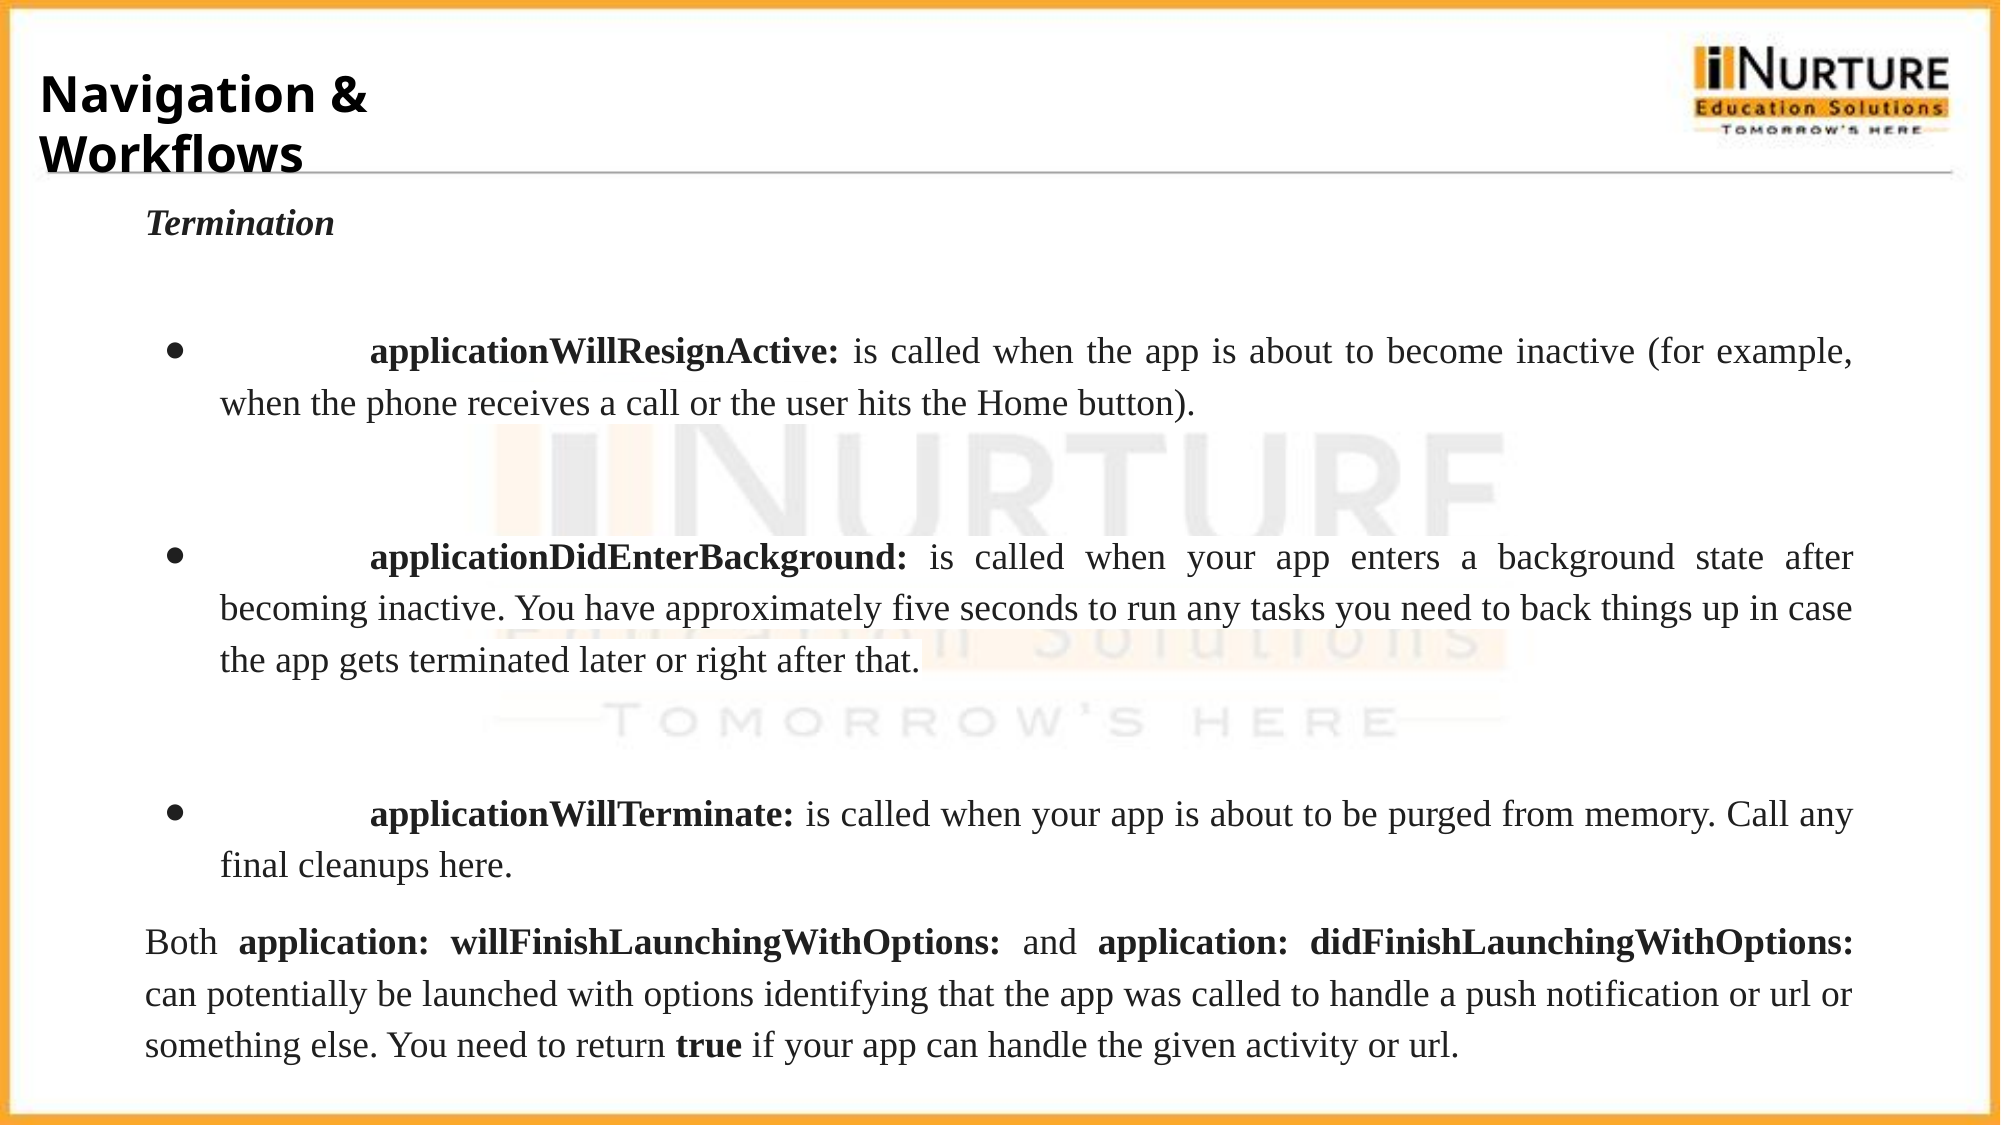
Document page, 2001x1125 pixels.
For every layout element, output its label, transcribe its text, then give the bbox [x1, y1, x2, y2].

list Termination applicationWillResignActive: is called when the app is about to become inactive (for example, when the phone receives a call or the user hits the Home button). applicationDidEnterBackground: is called when your app enters a background state after becoming inactive. You have approximately five seconds to run any tasks you need to back things up in case the app gets terminated later or right after that. applicationWillTerminate: is called when your app is about to be purged from memory. Call any final cleanups here. Both application: willFinishLaunchingWithOptions: and application: didFinishLaunchingWithOptions: can potentially be launched with options identifying that the app was called to handle a push notification or url or something else. You need to return true if your app can handle the given activity or url. [137, 183, 1863, 1098]
picture [0, 0, 2001, 1125]
text_box Navigation & Workflows [24, 47, 658, 125]
